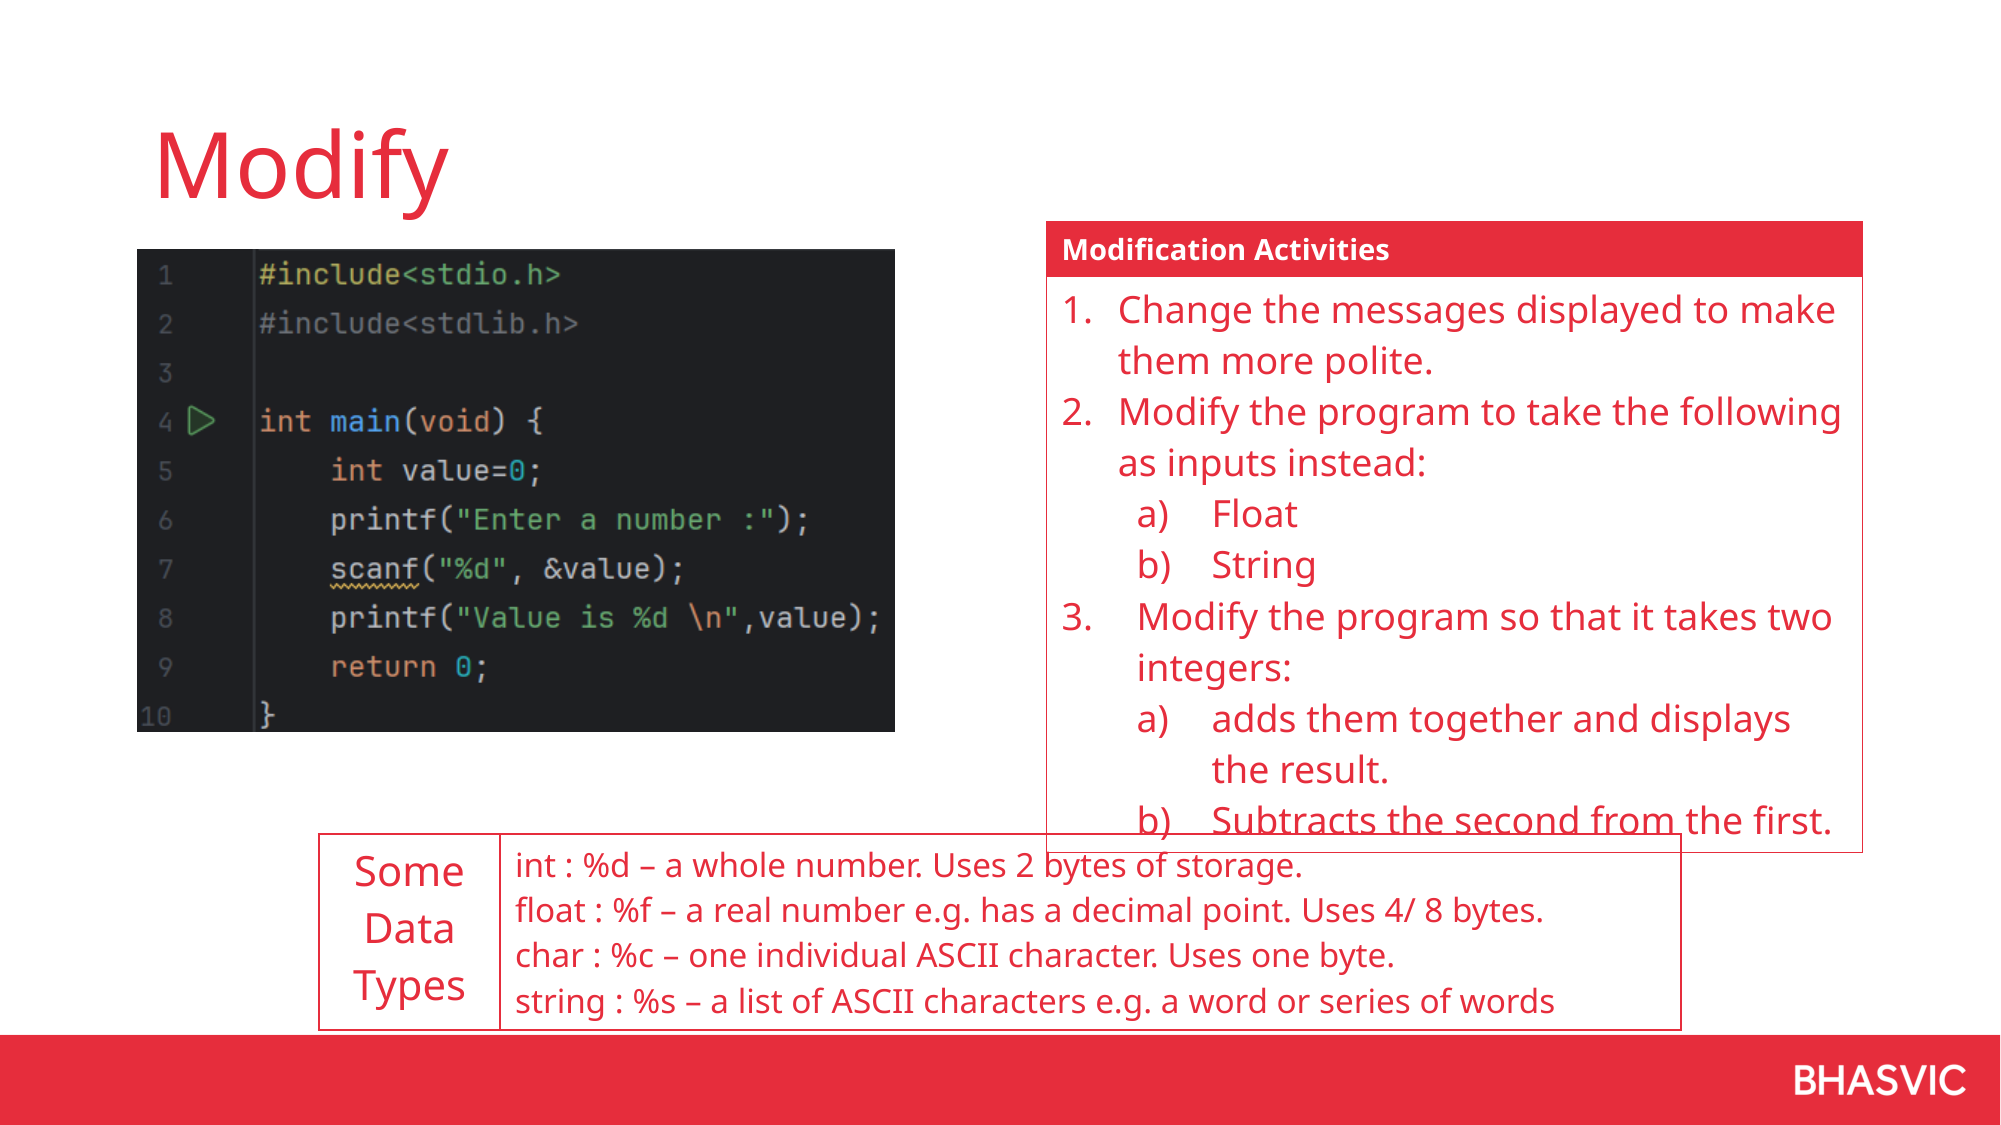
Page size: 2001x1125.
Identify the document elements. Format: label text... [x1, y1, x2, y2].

picture [0, 0, 2001, 1125]
table_header Some Data Types [320, 835, 499, 1029]
table_header int : %d – a whole number. Uses 2 bytes of storage. float : %f – a real number e.g. has a decimal point. Uses 4/ 8 bytes. char : %c – one individual ASCII character. Uses one byte. string : %s – a list of ASCII characters e.g. a word or series of words [501, 835, 1680, 1029]
title Modify [137, 59, 1863, 278]
table_cell Change the messages displayed to make them more polite. Modify the program to take the following as inputs instead: Float String Modify the program so that it takes two integers: adds them together and displays the result. Subtracts the second from the first. [1047, 277, 1862, 852]
table_header Modification Activities [1047, 222, 1862, 276]
